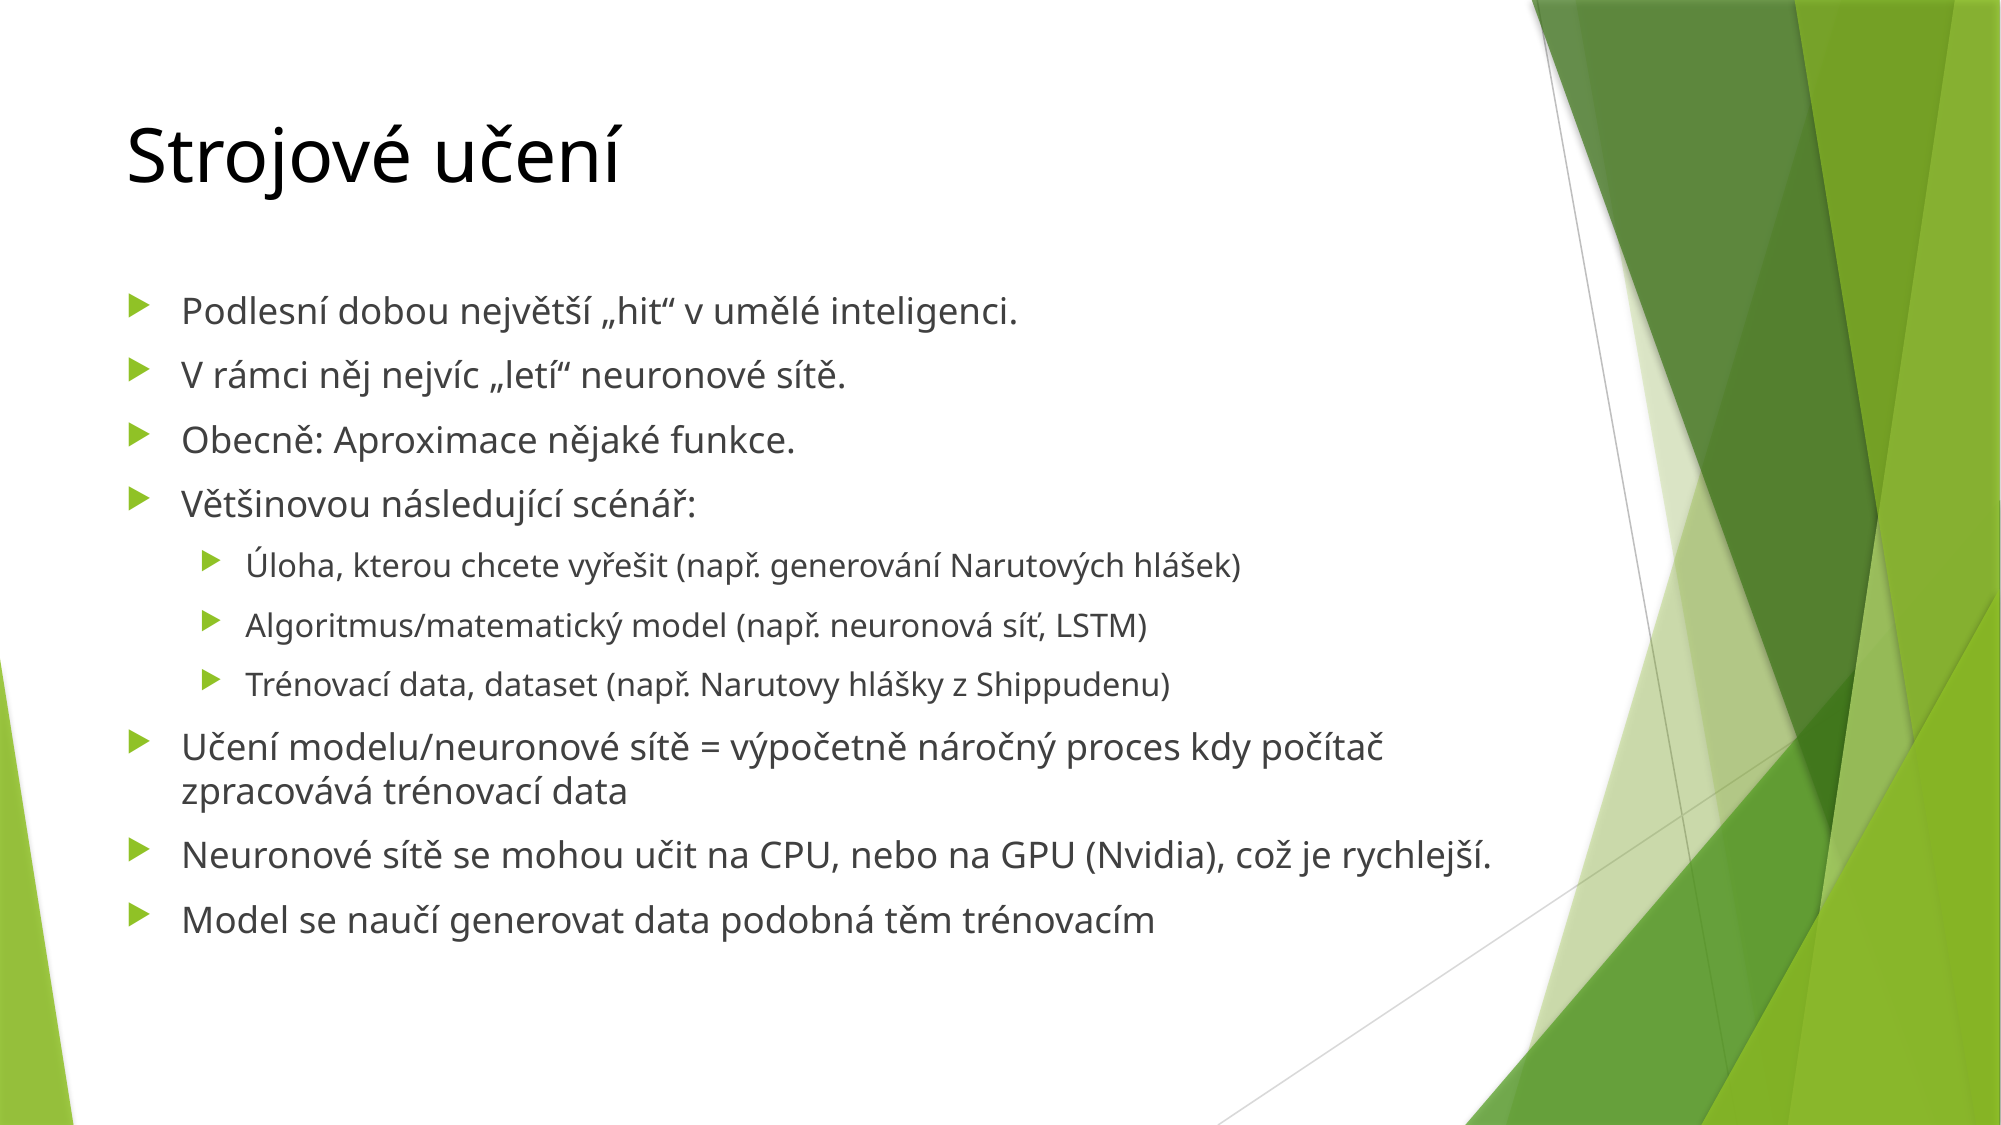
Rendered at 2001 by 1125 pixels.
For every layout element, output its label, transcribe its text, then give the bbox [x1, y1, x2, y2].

list Podlesní dobou největší „hit“ v umělé inteligenci. V rámci něj nejvíc „letí“ neuronové sítě. Obecně: Aproximace nějaké funkce. Většinovou následující scénář: Úloha, kterou chcete vyřešit (např. generování Narutových hlášek) Algoritmus/matematický model (např. neuronová síť, LSTM) Trénovací data, dataset (např. Narutovy hlášky z Shippudenu) Učení modelu/neuronové sítě = výpočetně náročný proces kdy počítač zpracovává trénovací data Neuronové sítě se mohou učit na CPU, nebo na GPU (Nvidia), což je rychlejší. Model se naučí generovat data podobná těm trénovacím [111, 279, 1522, 991]
title Strojové učení [111, 99, 1522, 279]
